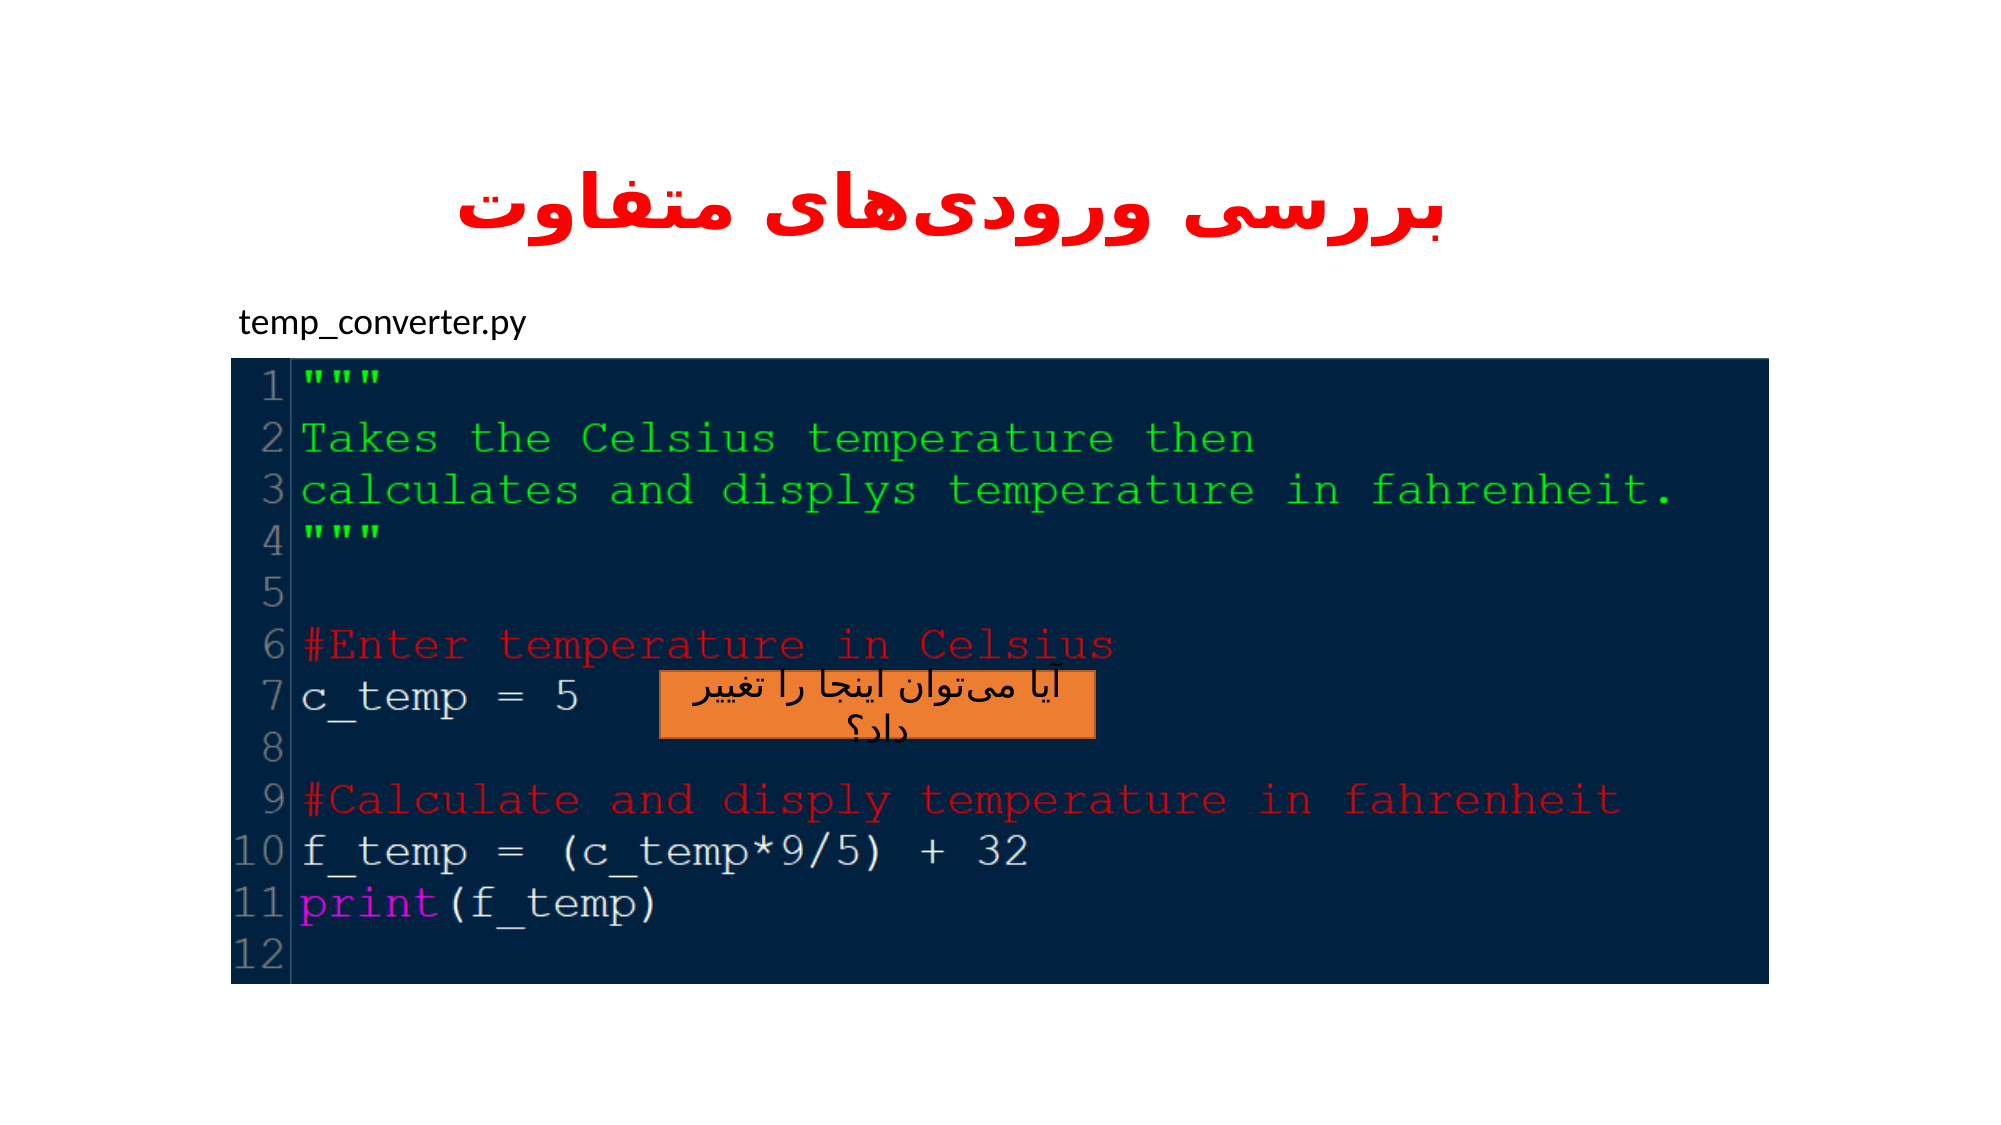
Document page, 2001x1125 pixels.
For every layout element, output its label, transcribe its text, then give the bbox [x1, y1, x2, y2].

text_box temp_converter.py [223, 289, 542, 350]
picture [231, 358, 1769, 984]
title بررسی ورودی‌های متفاوت [322, 141, 1583, 253]
